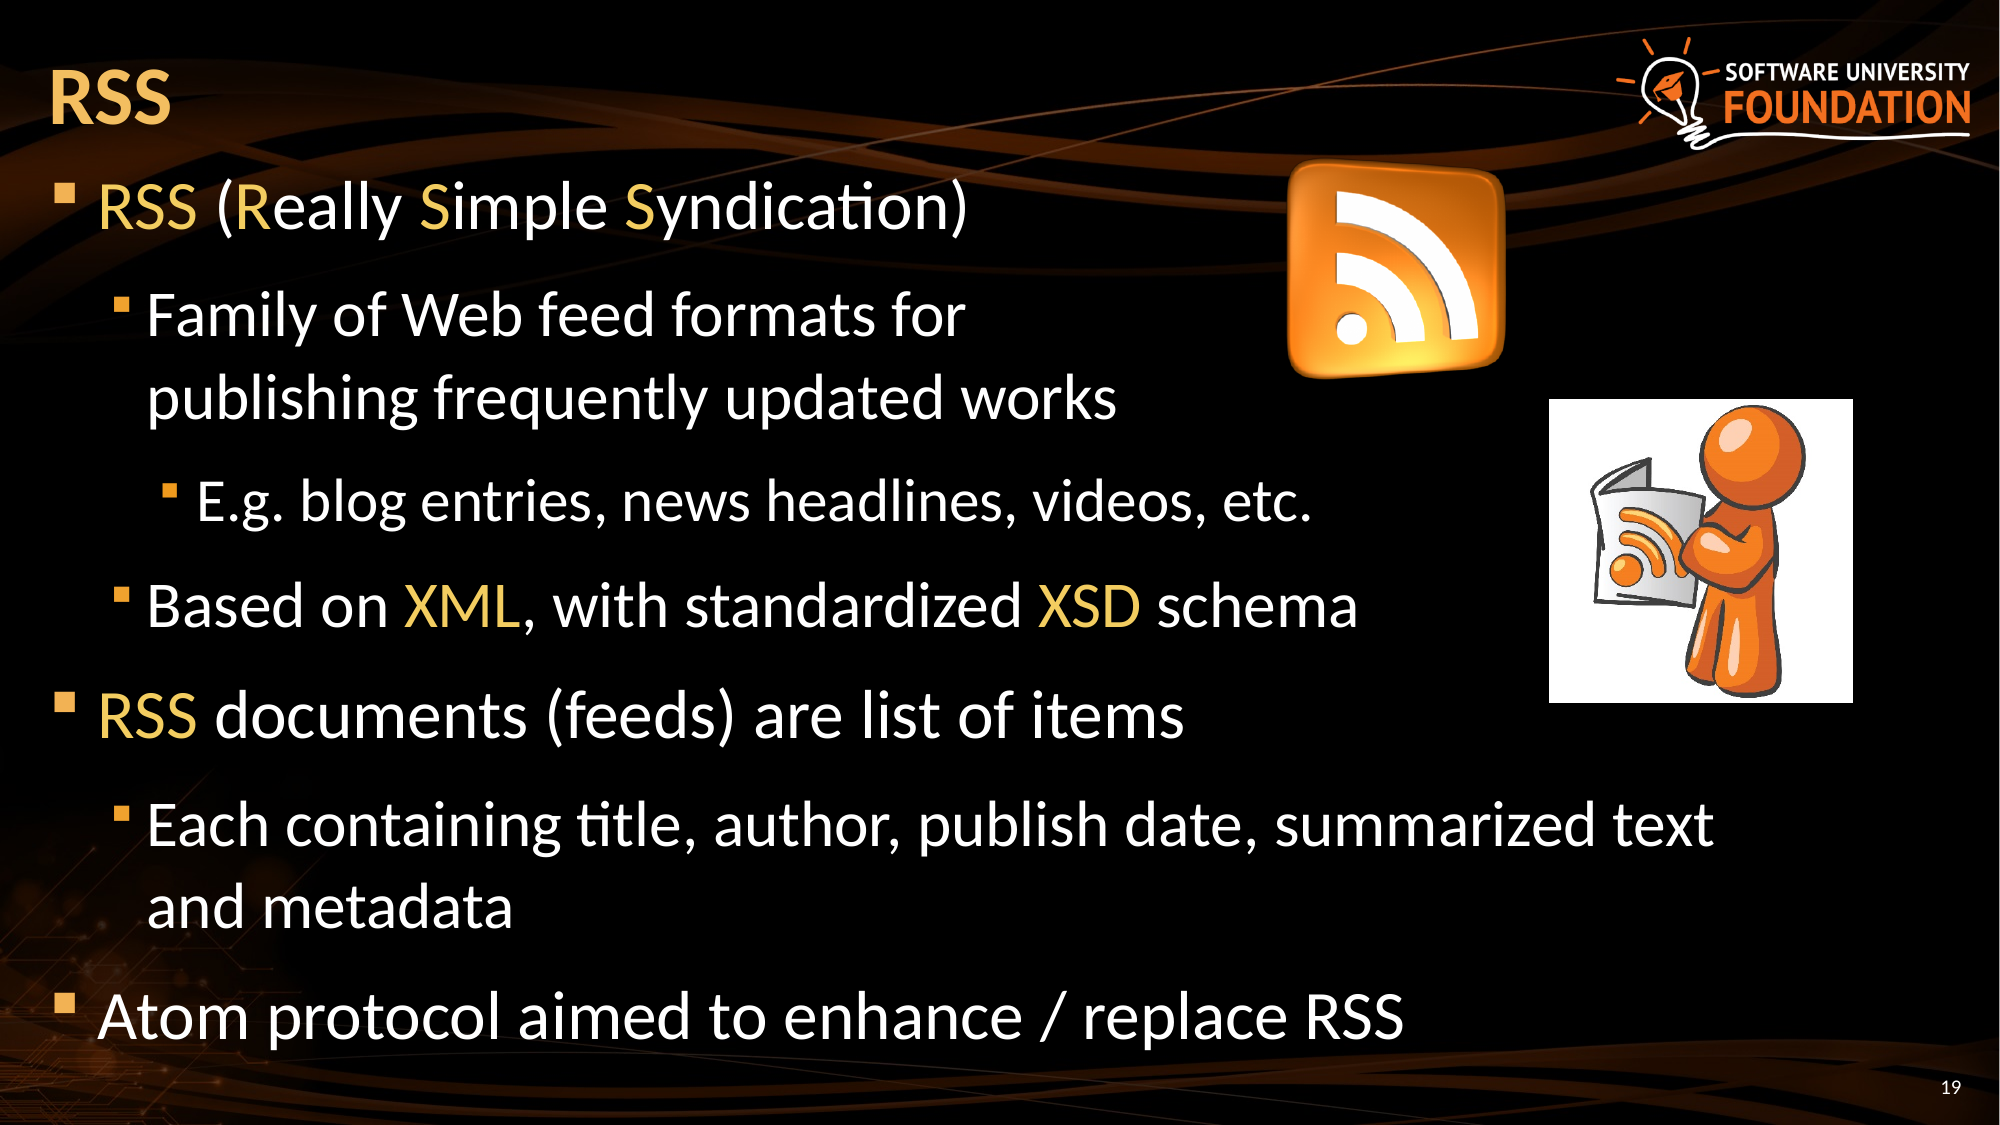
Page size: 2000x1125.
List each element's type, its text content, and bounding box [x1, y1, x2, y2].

list RSS (Really Simple Syndication) Family of Web feed formats for publishing frequently updated works E.g. blog entries, news headlines, videos, etc. Based on XML, with standardized XSD schema RSS documents (feeds) are list of items Each containing title, author, publish date, summarized text and metadata Atom protocol aimed to enhance / replace RSS [31, 149, 1968, 1064]
slide_number 19 [1892, 1067, 1968, 1105]
picture [0, 0, 2000, 1125]
title RSS [30, 6, 1602, 189]
